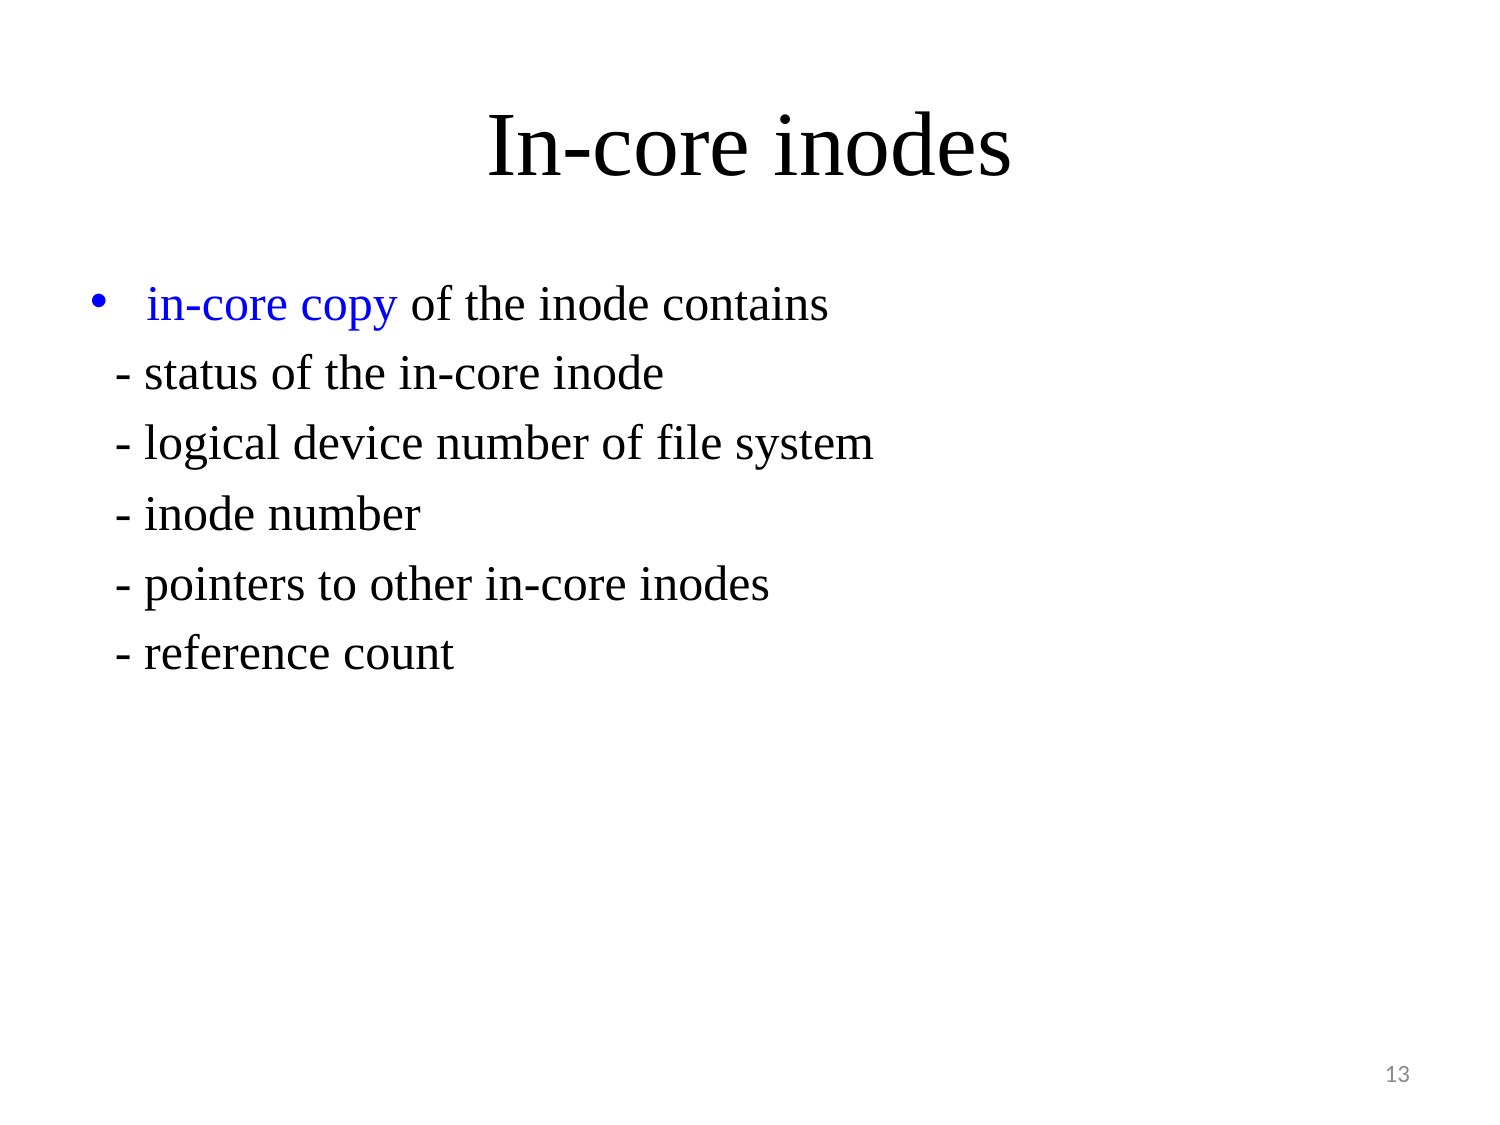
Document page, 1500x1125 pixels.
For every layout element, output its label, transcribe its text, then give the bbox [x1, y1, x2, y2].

slide_number 13 [1074, 1042, 1425, 1103]
list in-core copy of the inode contains - status of the in-core inode - logical device number of file system - inode number - pointers to other in-core inodes - reference count [75, 262, 1425, 1005]
title In-core inodes [75, 45, 1425, 233]
